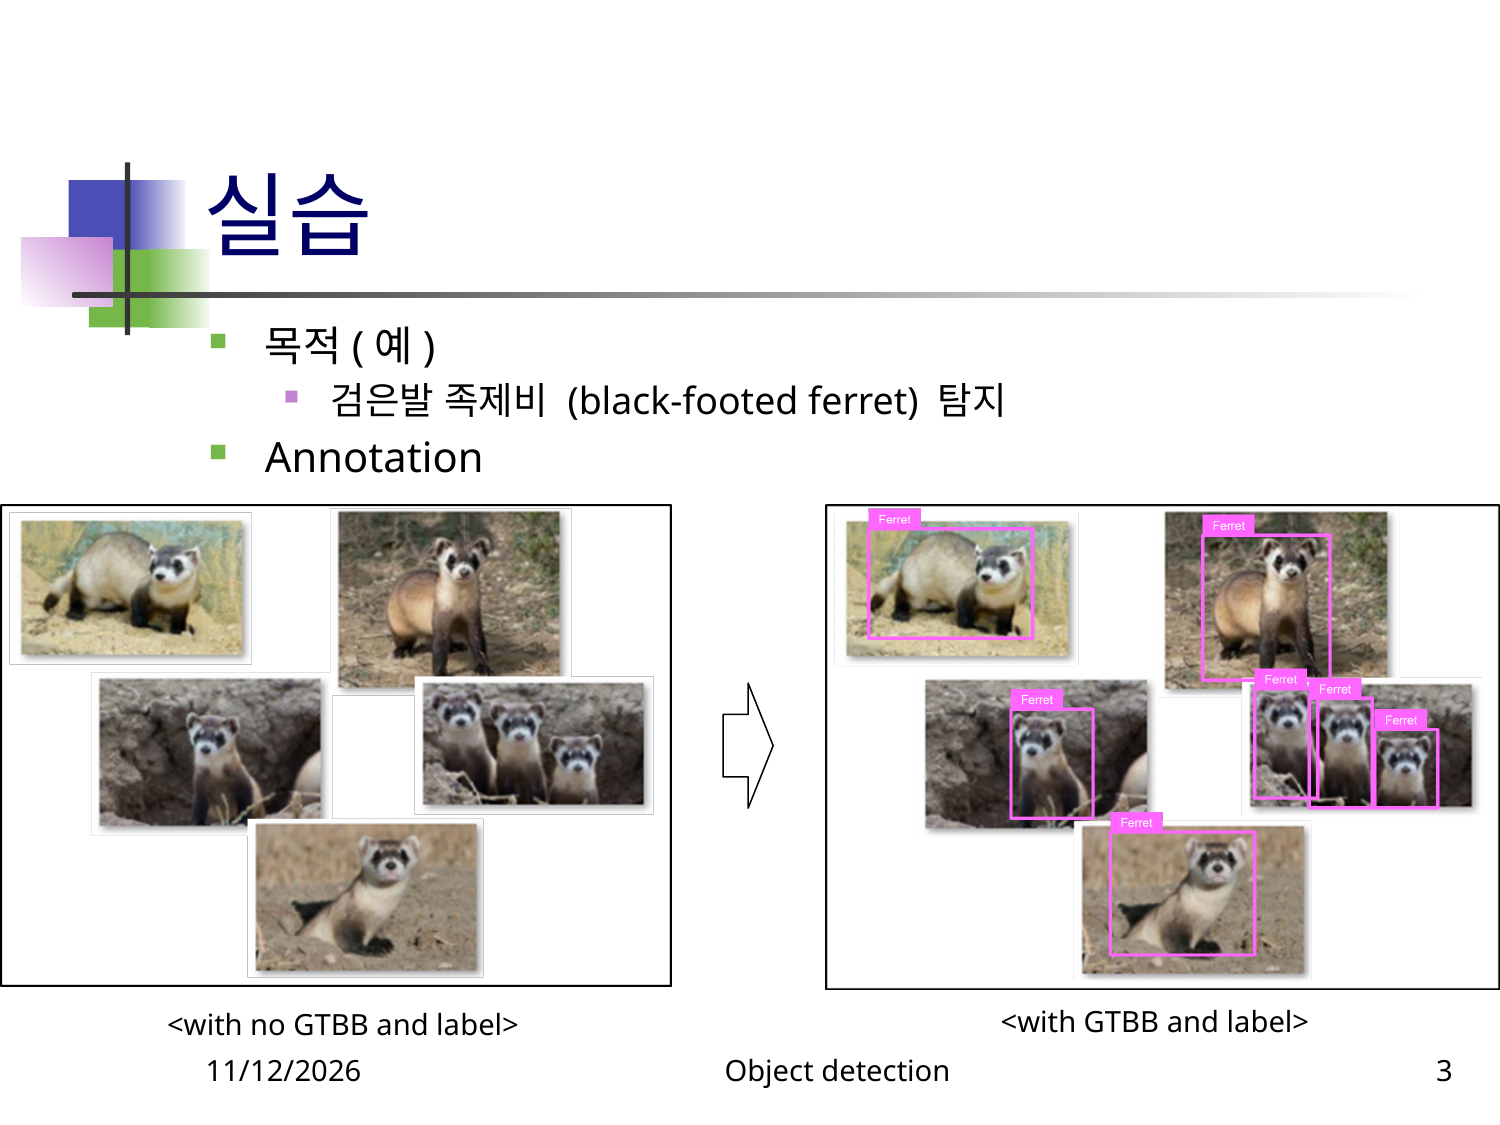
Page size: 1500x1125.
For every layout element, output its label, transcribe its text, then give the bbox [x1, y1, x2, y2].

slide_number 3 [1155, 1024, 1468, 1100]
list 목적(예) 검은발 족제비 (black-footed ferret) 탐지 Annotation [193, 312, 1469, 988]
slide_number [190, 1049, 504, 1100]
title 실습 [188, 35, 1468, 275]
text_box [723, 683, 774, 809]
text_box <with GTBB and label> [985, 997, 1325, 1046]
text_box <with no GTBB and label> [152, 998, 535, 1049]
picture [824, 503, 1500, 991]
picture [0, 503, 672, 988]
footer Object detection [600, 1024, 1075, 1100]
